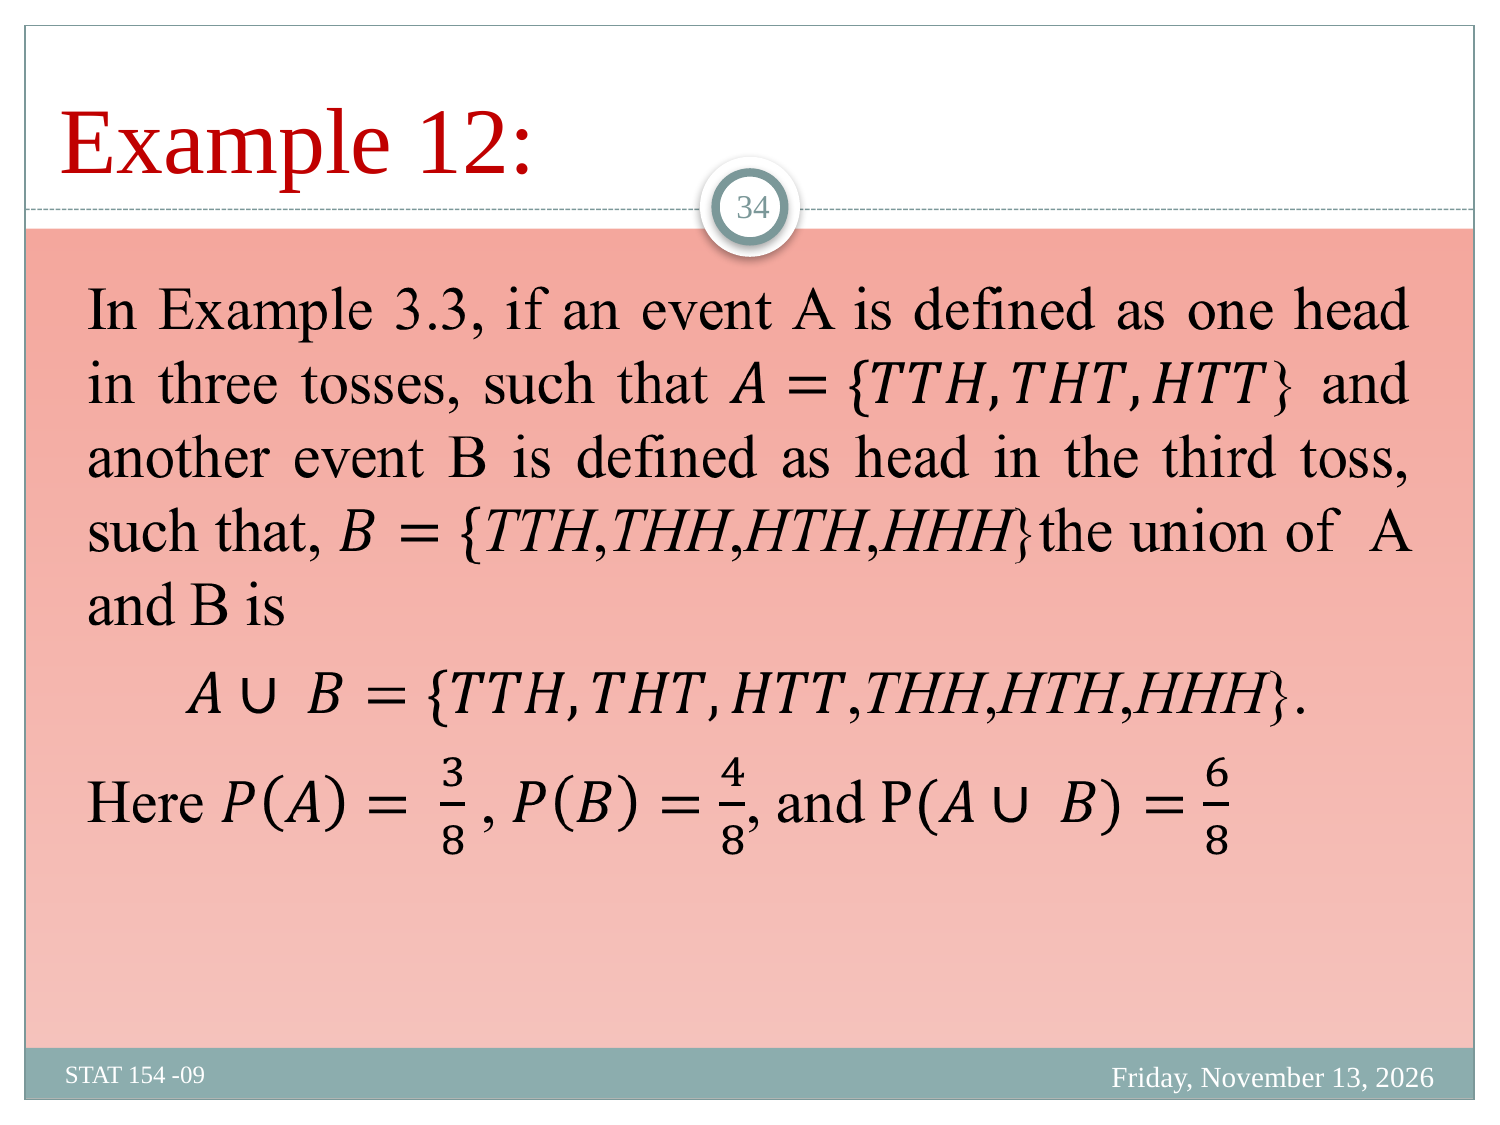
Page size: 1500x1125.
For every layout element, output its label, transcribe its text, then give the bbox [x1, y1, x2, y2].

list [49, 250, 1445, 1001]
title Example 12: [44, 75, 1445, 201]
slide_number 34 [715, 168, 791, 241]
footer STAT 154 -09 [50, 1051, 638, 1112]
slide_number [950, 1050, 1450, 1111]
